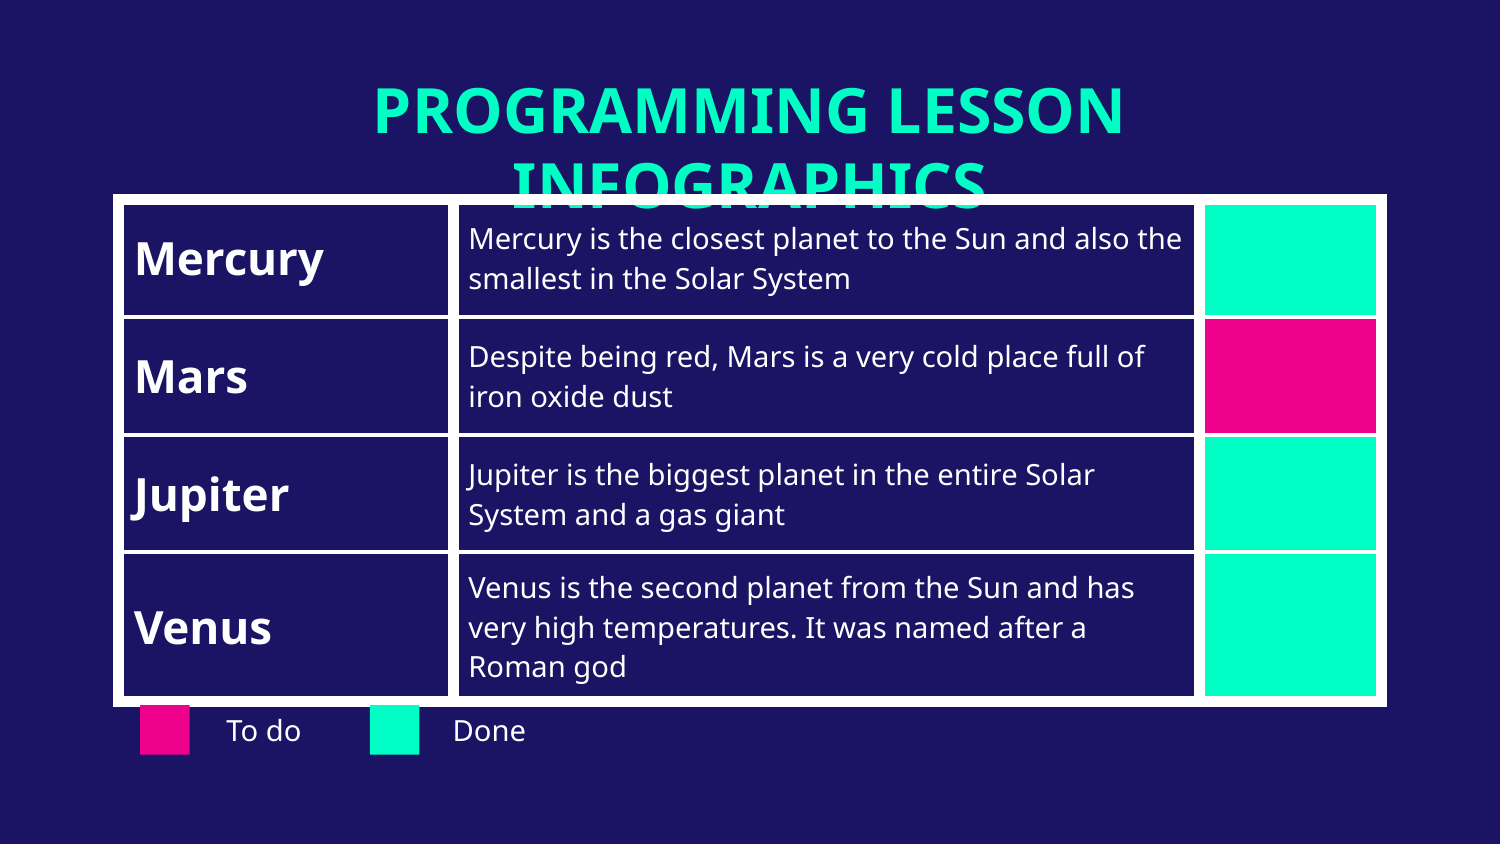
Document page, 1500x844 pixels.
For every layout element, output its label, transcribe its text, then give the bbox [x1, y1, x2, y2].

table_cell [1205, 554, 1376, 696]
table_header Mercury [124, 205, 448, 315]
text_box [140, 705, 190, 755]
table_cell Jupiter [124, 437, 448, 550]
table_cell Despite being red, Mars is a very cold place full of iron oxide dust [459, 319, 1194, 433]
table_cell Jupiter is the biggest planet in the entire Solar System and a gas giant [459, 437, 1194, 550]
table_header [1205, 205, 1376, 315]
table_cell [1205, 437, 1376, 550]
text_box Done [437, 705, 556, 755]
table_header Mercury is the closest planet to the Sun and also the smallest in the Solar System [459, 205, 1194, 315]
table_cell Mars [124, 319, 448, 433]
text_box [369, 705, 420, 755]
table_cell [1205, 319, 1376, 433]
table_cell Venus is the second planet from the Sun and has very high temperatures. It was named after a Roman god [459, 554, 1194, 696]
table_cell Venus [124, 554, 448, 696]
title PROGRAMMING LESSON INFOGRAPHICS [118, 56, 1382, 166]
text_box To do [211, 705, 330, 755]
